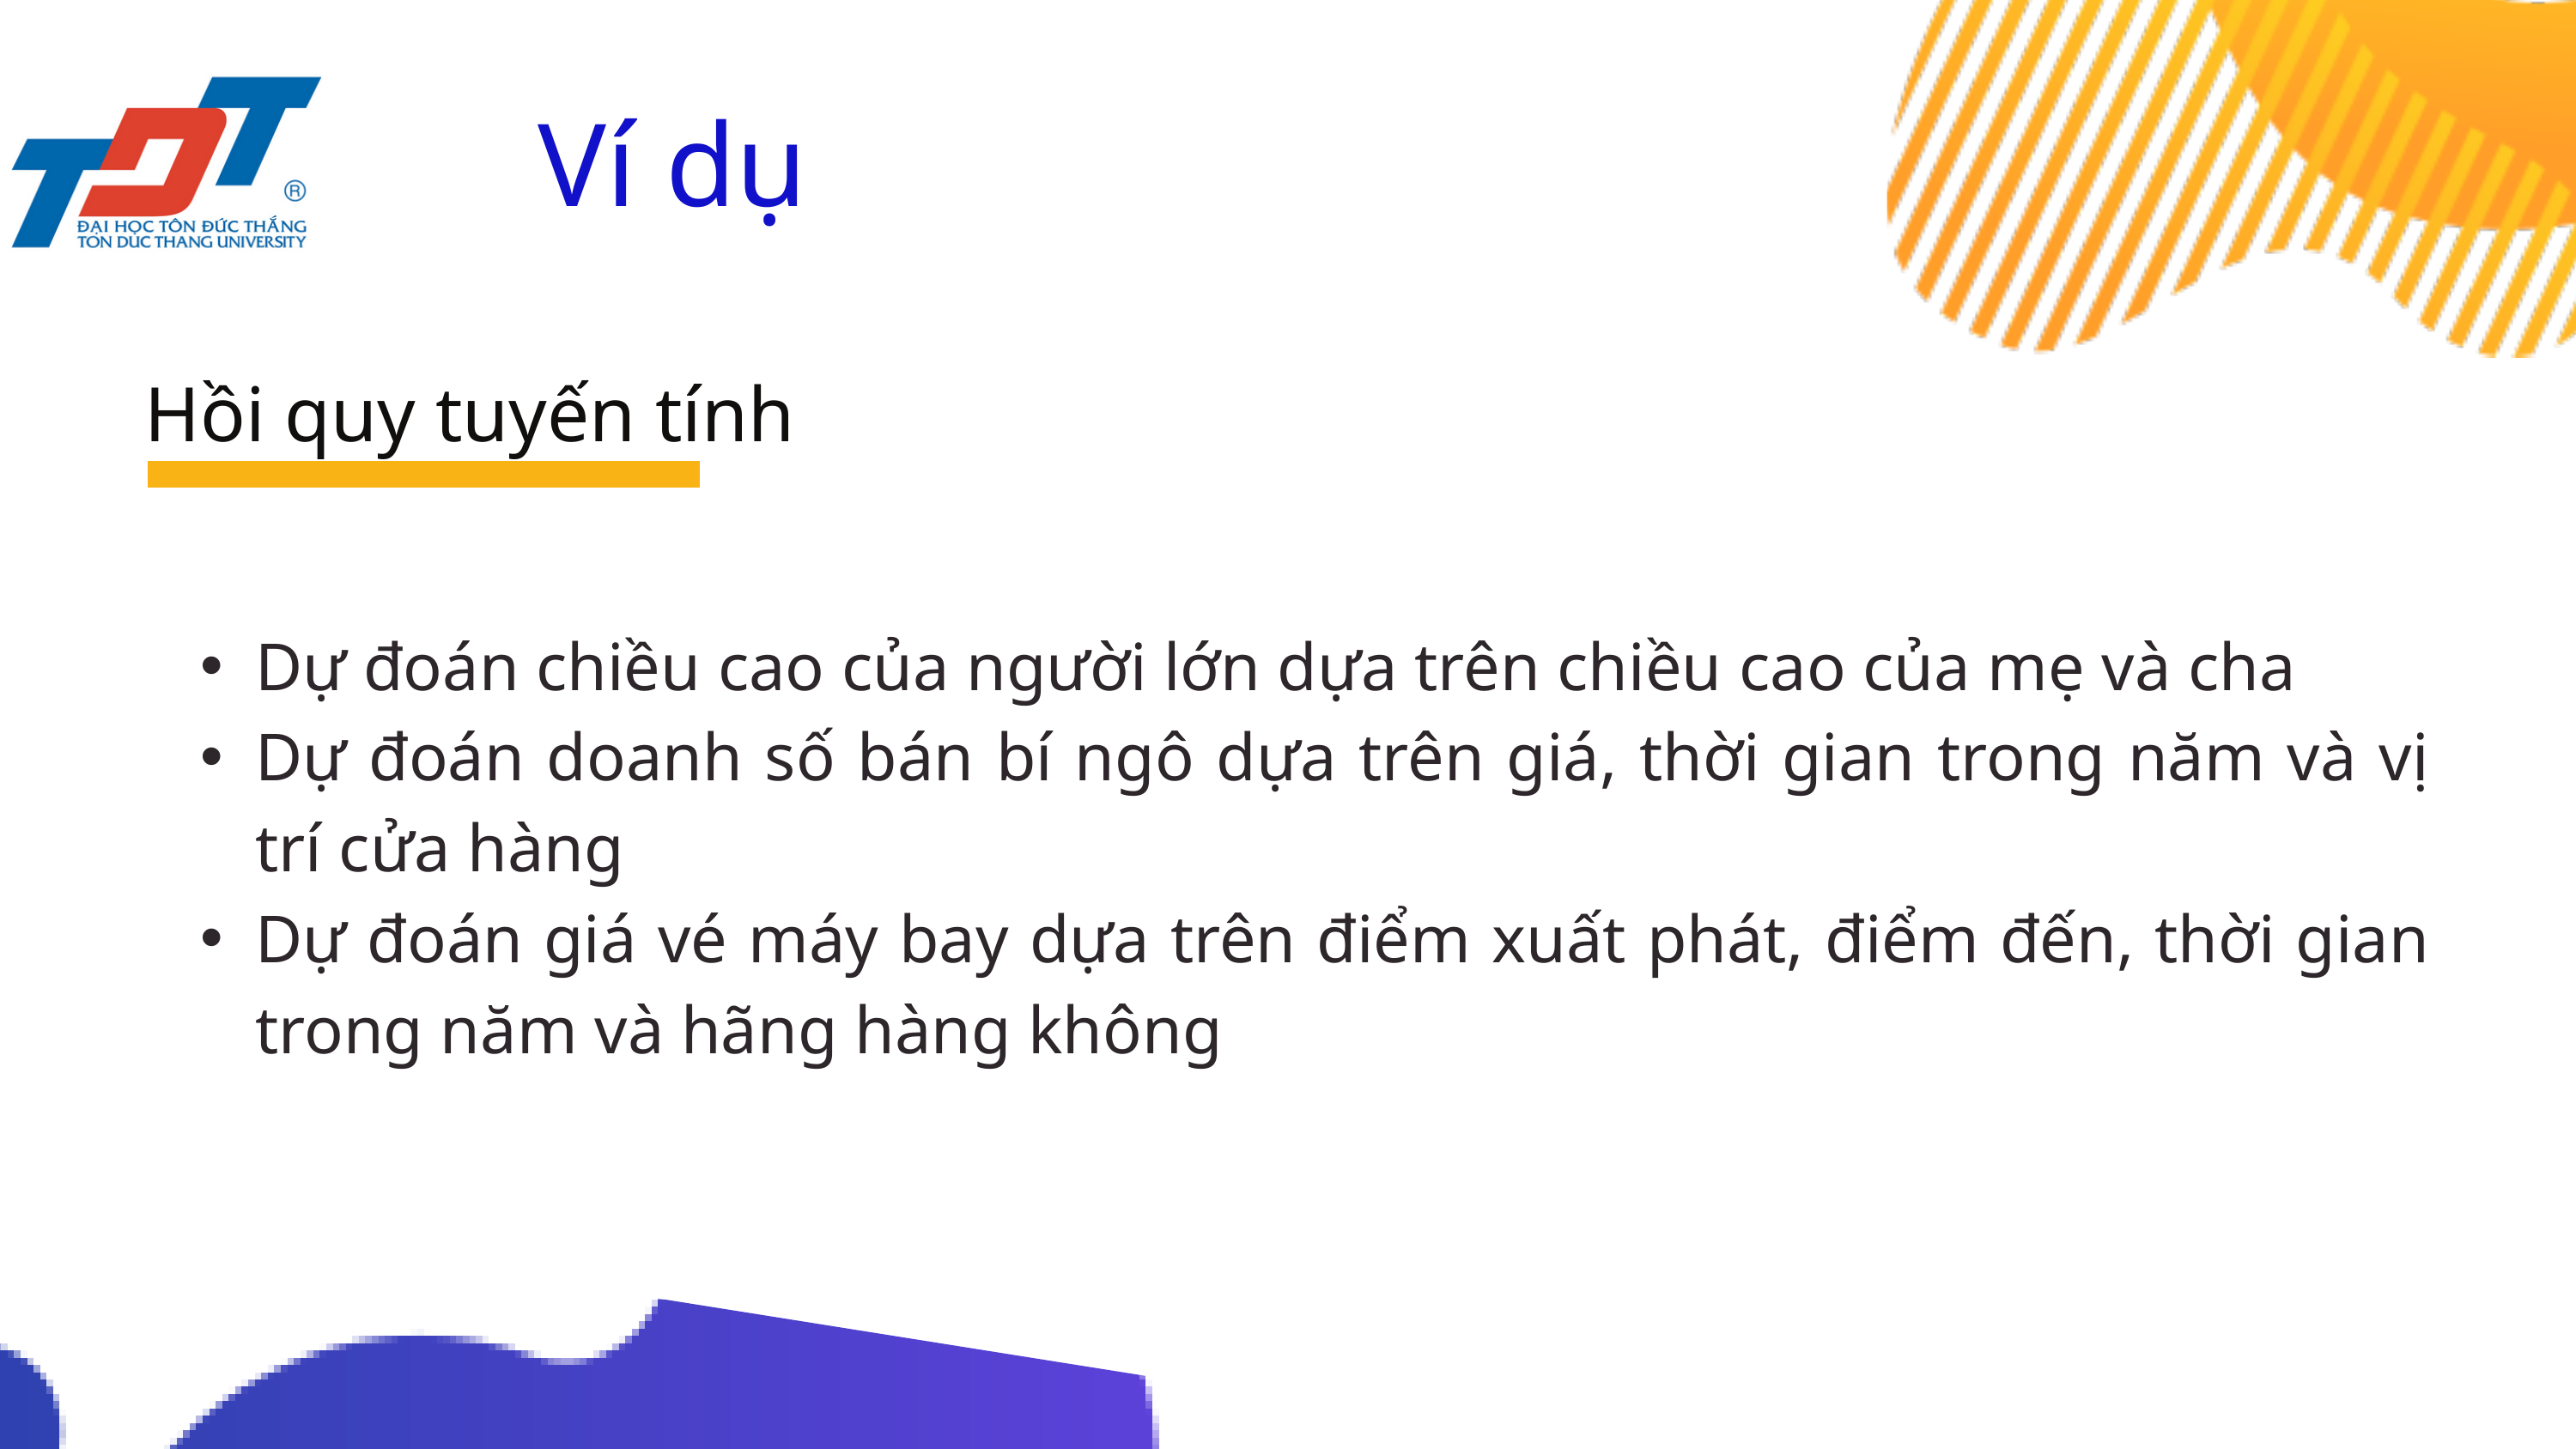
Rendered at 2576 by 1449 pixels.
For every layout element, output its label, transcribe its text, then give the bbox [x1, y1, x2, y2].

text_box [0, 1193, 1192, 1449]
text_box [3, 0, 330, 326]
text_box Hồi quy tuyến tính [144, 385, 1192, 458]
text_box [1886, 0, 2576, 358]
text_box Dự đoán chiều cao của người lớn dựa trên chiều cao của mẹ và cha Dự đoán doanh số bán bí ngô dựa trên giá, thời gian trong năm và vị trí cửa hàng Dự đoán giá vé máy bay dựa trên điểm xuất phát, điểm đến, thời gian trong năm và hãng hàng không [144, 612, 2432, 1158]
text_box Ví dụ [538, 121, 2334, 230]
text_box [147, 460, 700, 488]
